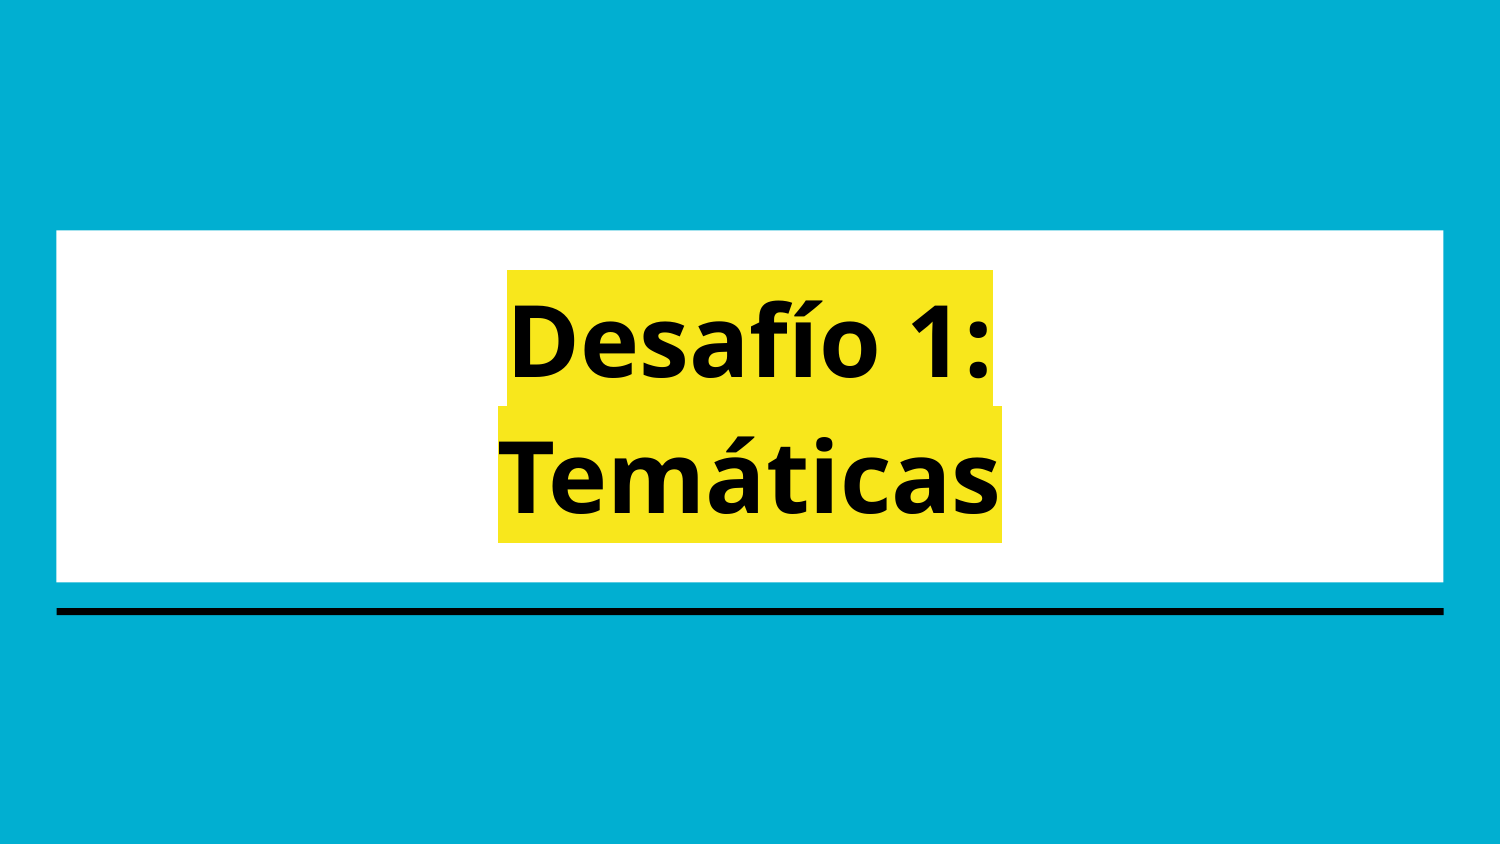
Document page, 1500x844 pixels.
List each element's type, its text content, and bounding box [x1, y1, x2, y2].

title Desafío 1: Temáticas [56, 230, 1444, 583]
